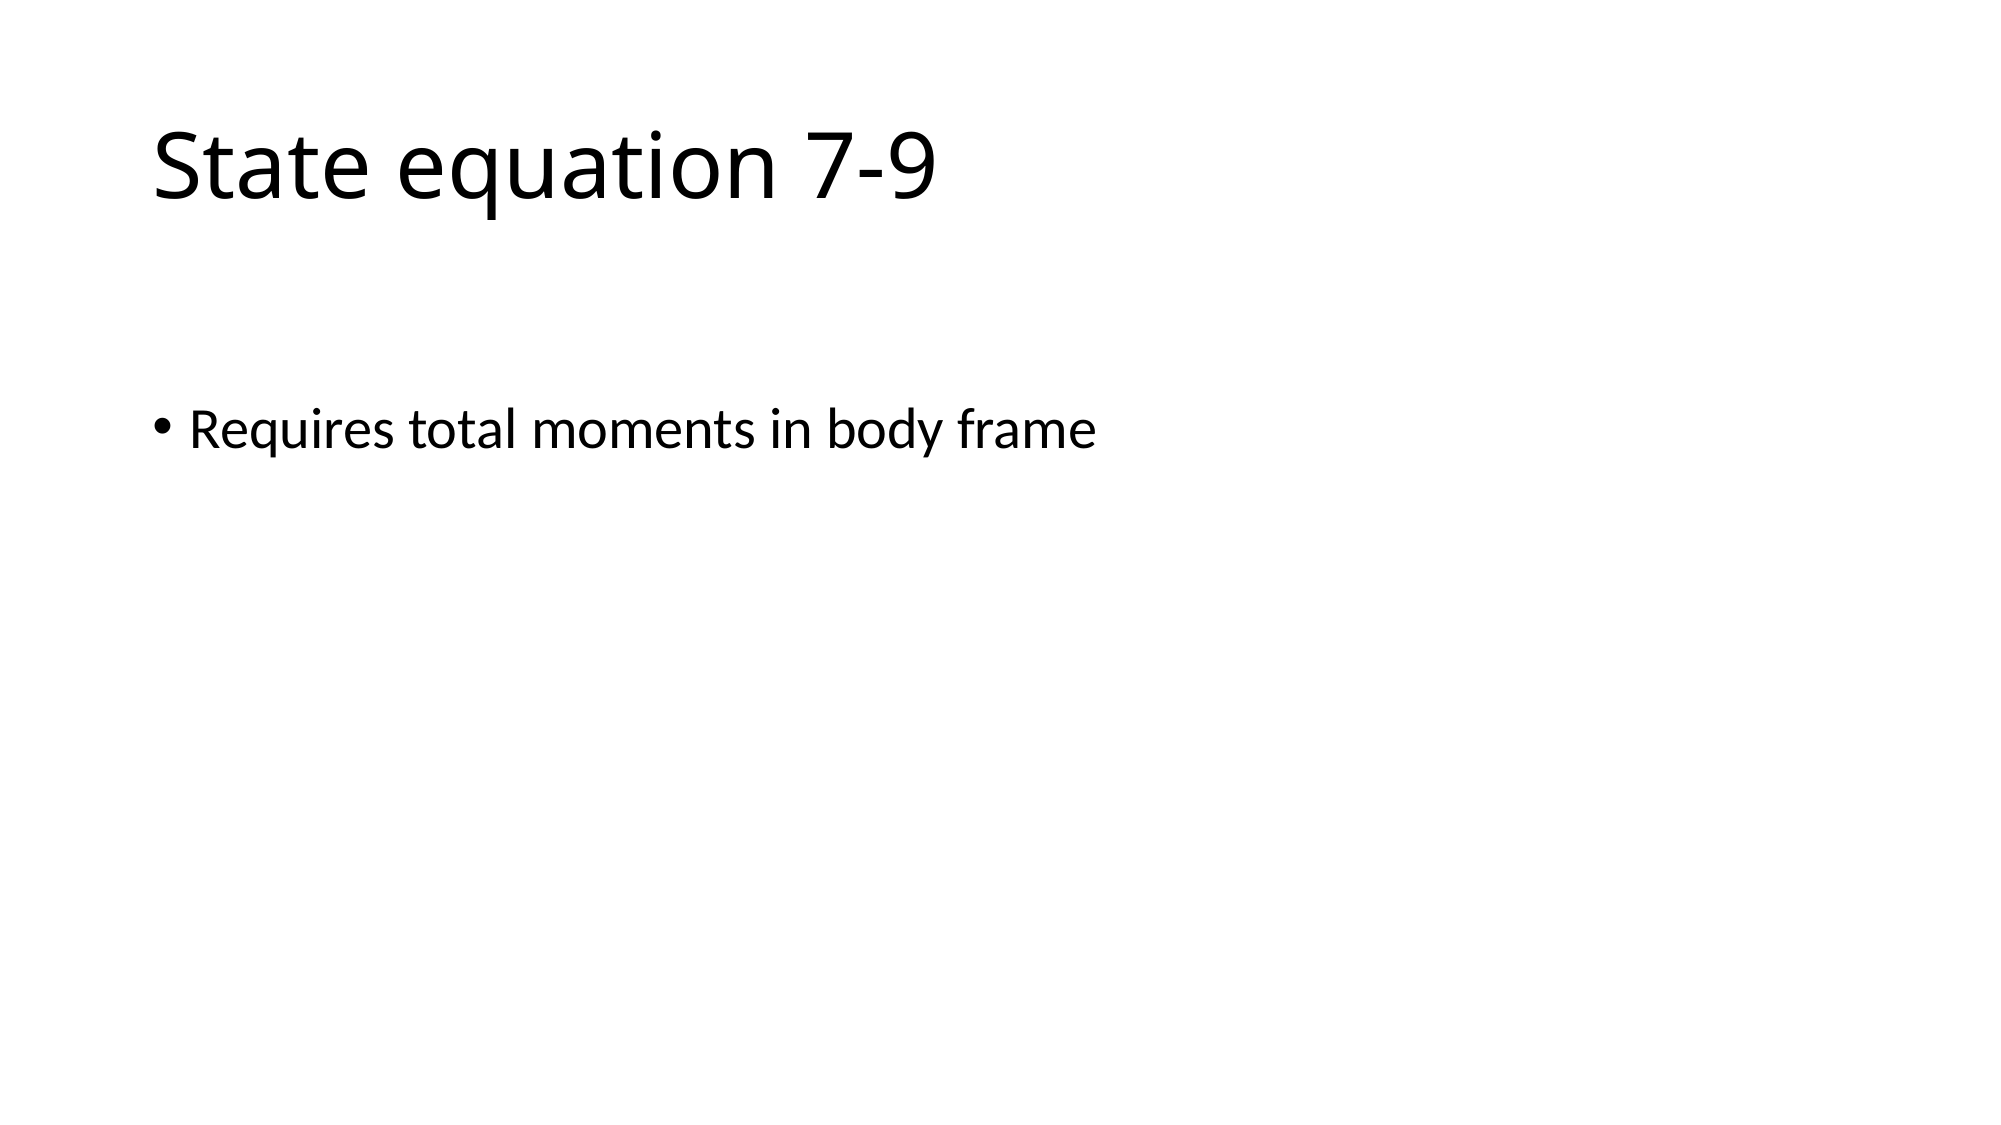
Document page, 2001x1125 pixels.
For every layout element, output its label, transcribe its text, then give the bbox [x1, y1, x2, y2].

title State equation 7-9 [137, 59, 1863, 278]
